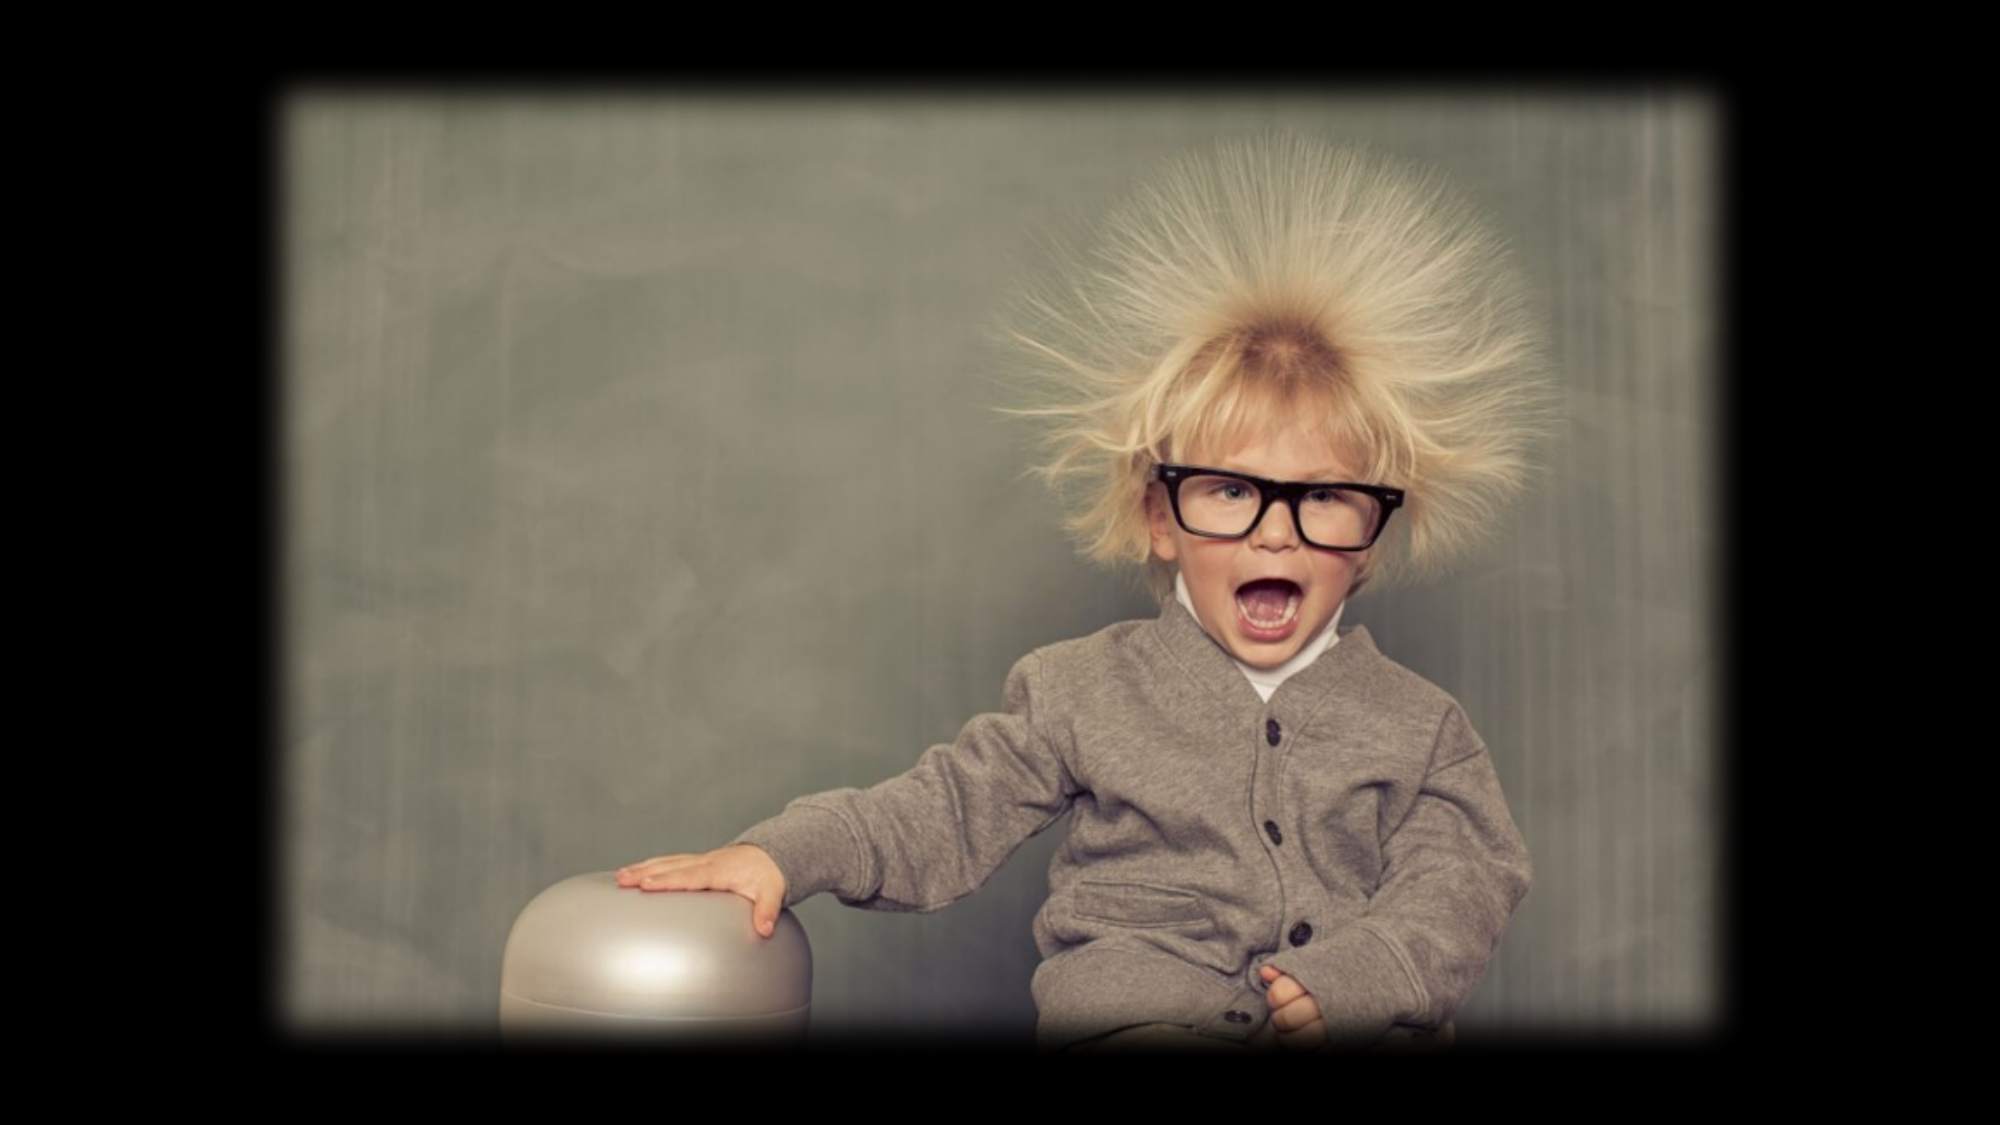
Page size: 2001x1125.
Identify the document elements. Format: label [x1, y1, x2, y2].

list [251, 62, 1749, 1062]
